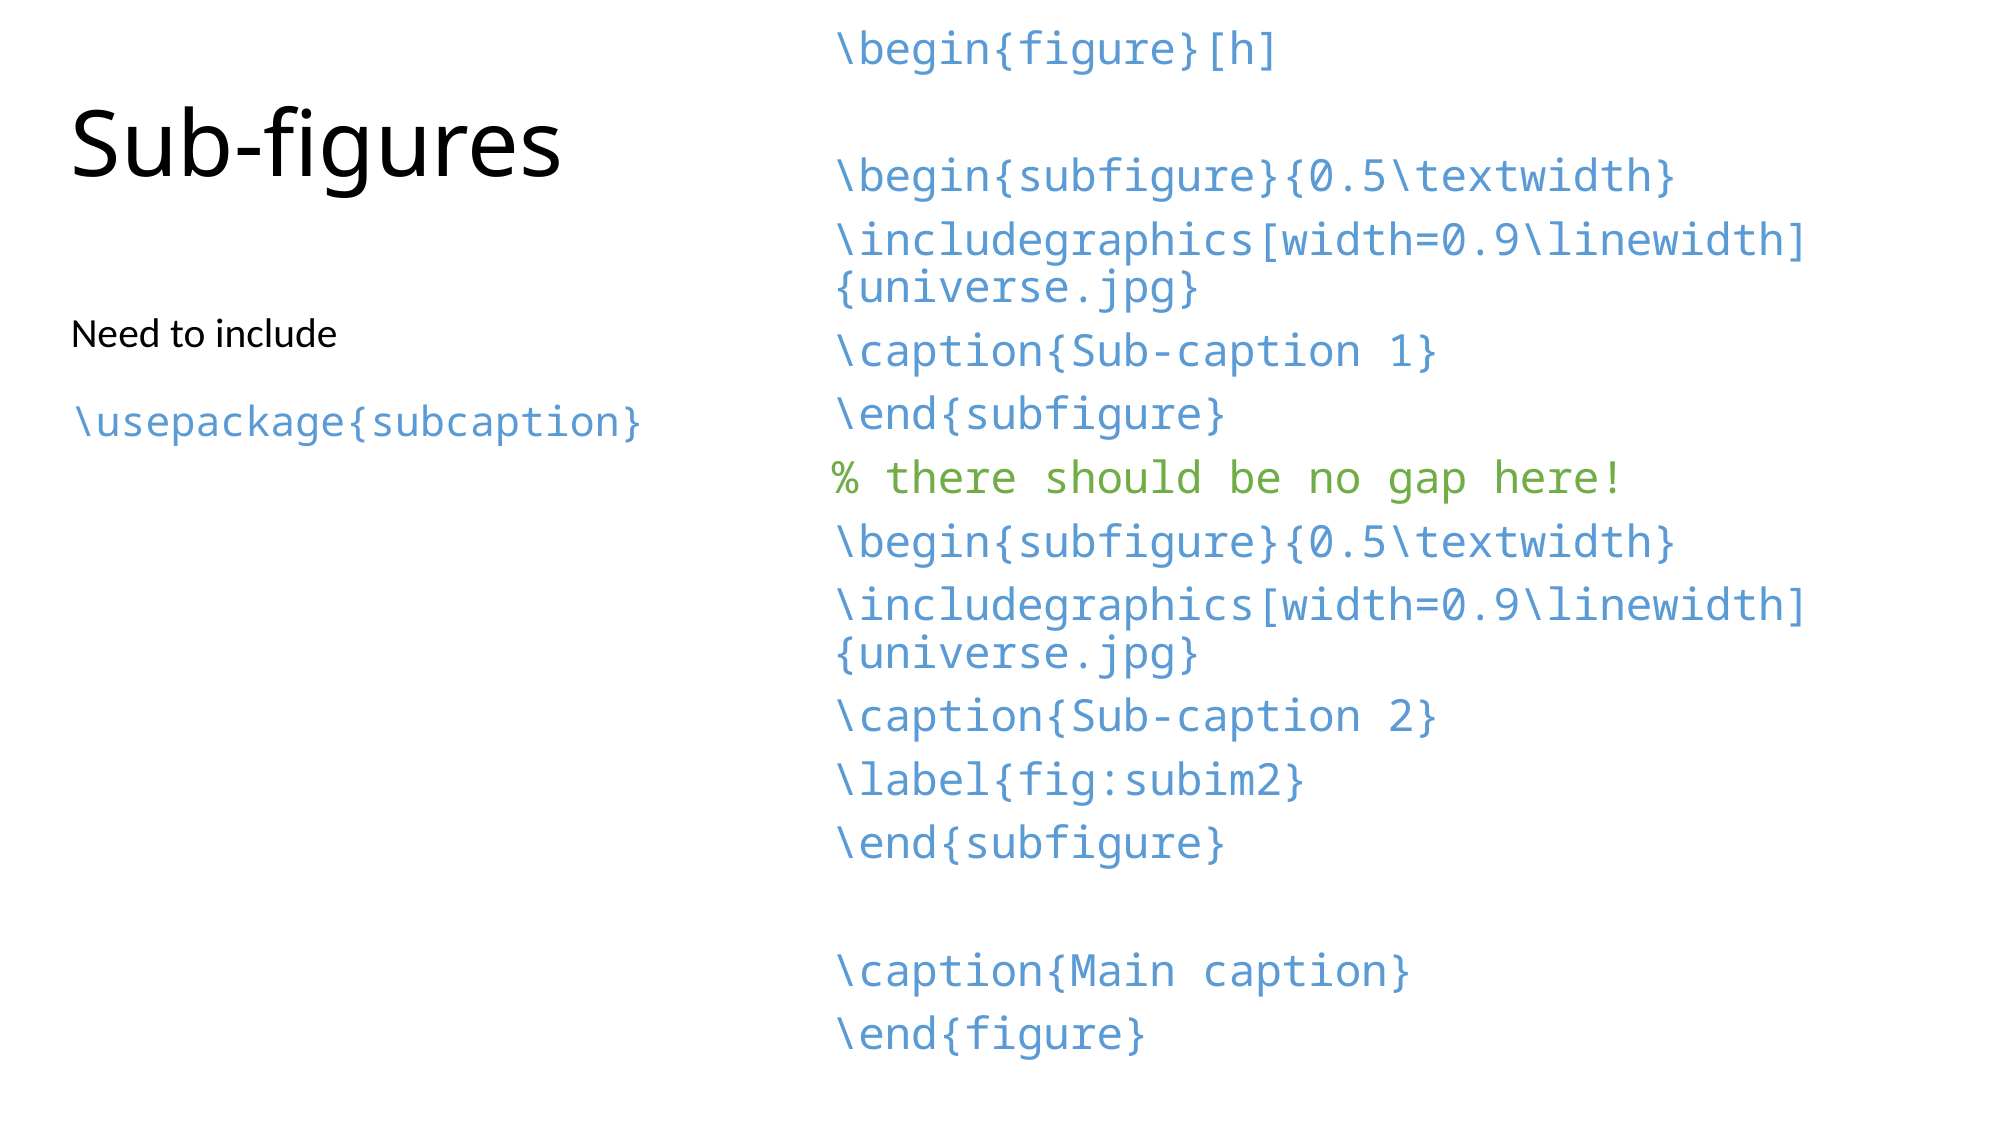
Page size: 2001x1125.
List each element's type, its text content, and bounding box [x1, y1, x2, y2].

list \begin{figure}[h] \begin{subfigure}{0.5\textwidth} \includegraphics[width=0.9\linewidth]{universe.jpg} \caption{Sub-caption 1} \end{subfigure} % there should be no gap here! \begin{subfigure}{0.5\textwidth} \includegraphics[width=0.9\linewidth]{universe.jpg} \caption{Sub-caption 2} \label{fig:subim2} \end{subfigure} \caption{Main caption} \end{figure} [816, 18, 1958, 1075]
title Sub-figures [55, 59, 641, 235]
text_box Need to include \usepackage{subcaption} [55, 303, 724, 507]
